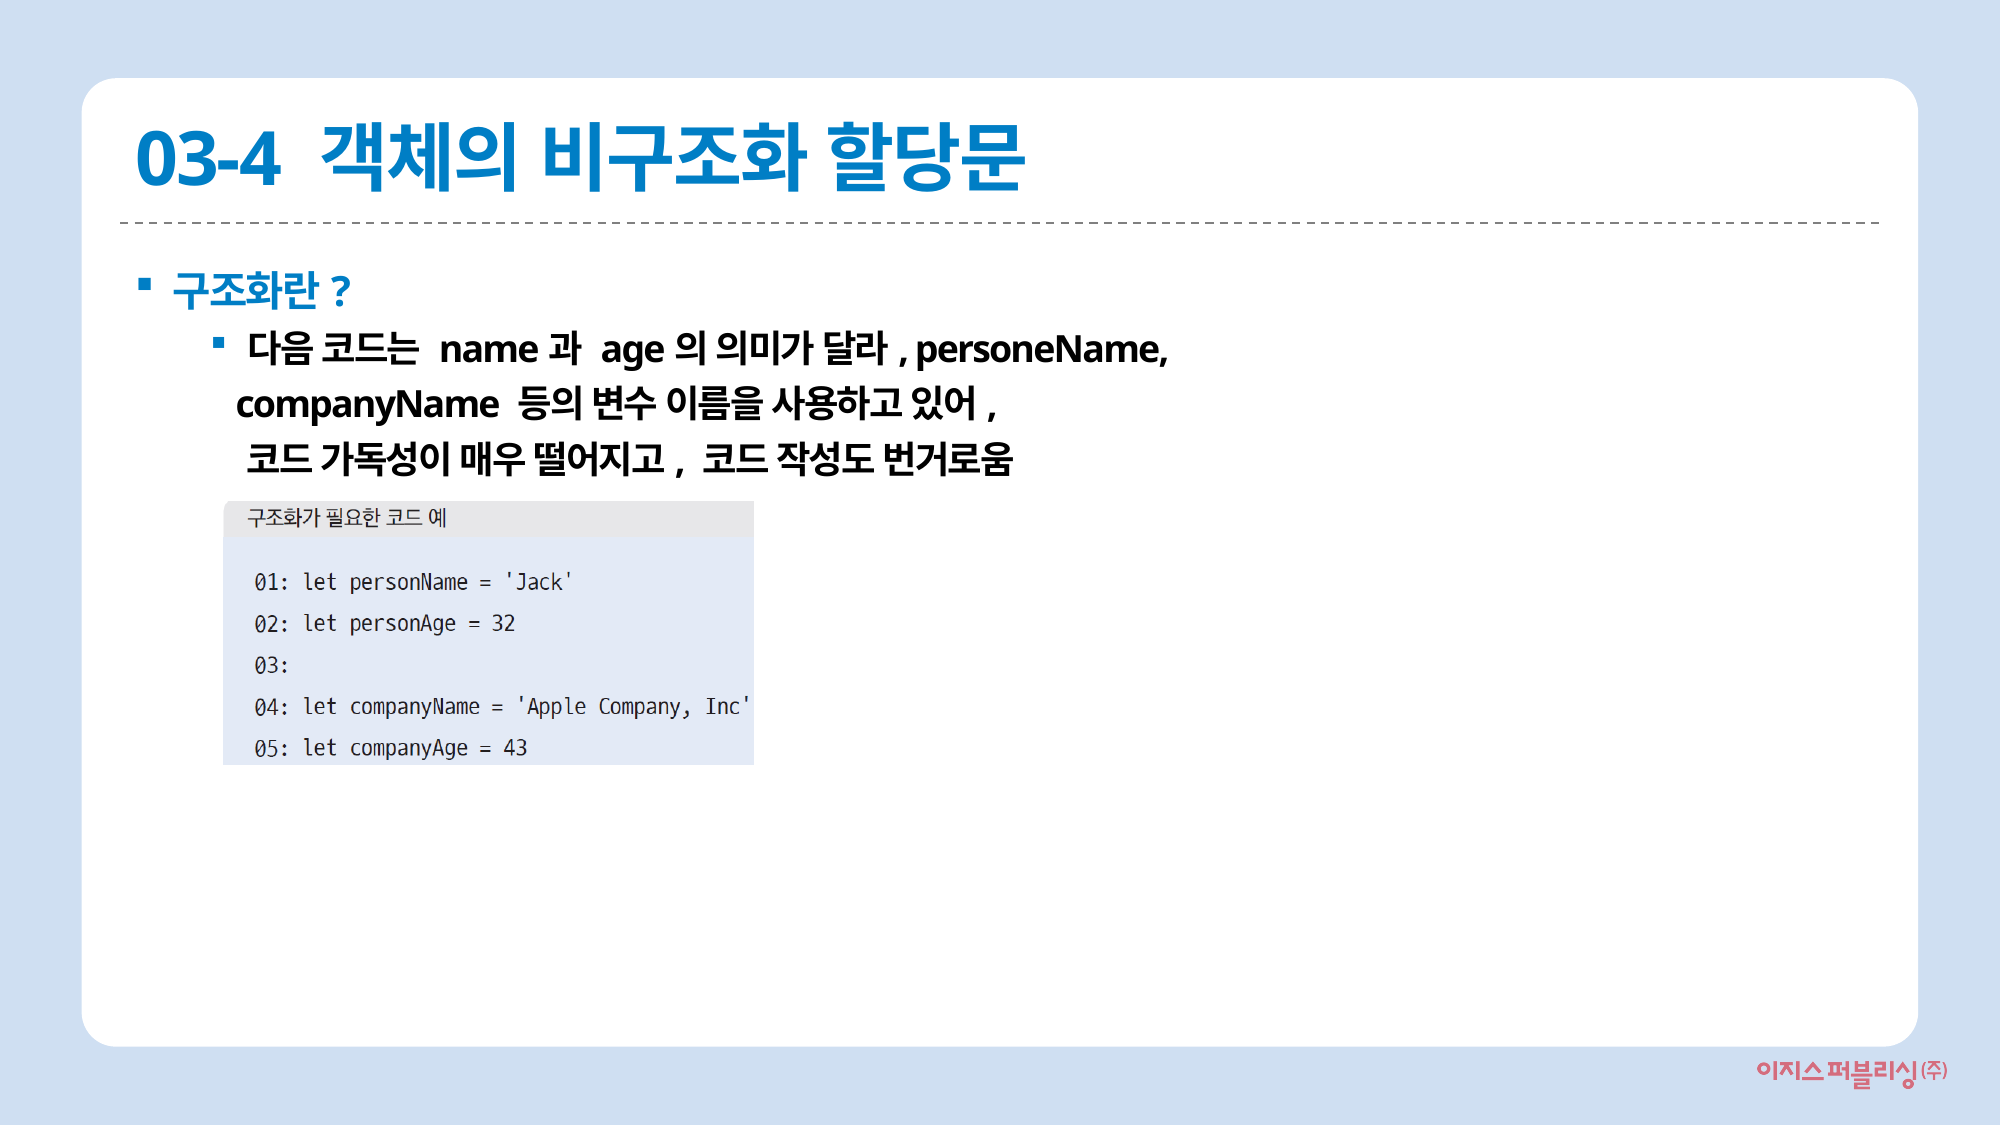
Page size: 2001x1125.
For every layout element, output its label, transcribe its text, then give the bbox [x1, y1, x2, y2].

list 구조화란? 다음 코드는 name과 age의 의미가 달라, personeName, companyName 등의 변수 이름을 사용하고 있어, 코드 가독성이 매우 떨어지고, 코드 작성도 번거로움 [120, 257, 1865, 1009]
title 03-4 객체의 비구조화 할당문 [120, 109, 1880, 209]
picture [222, 501, 754, 765]
